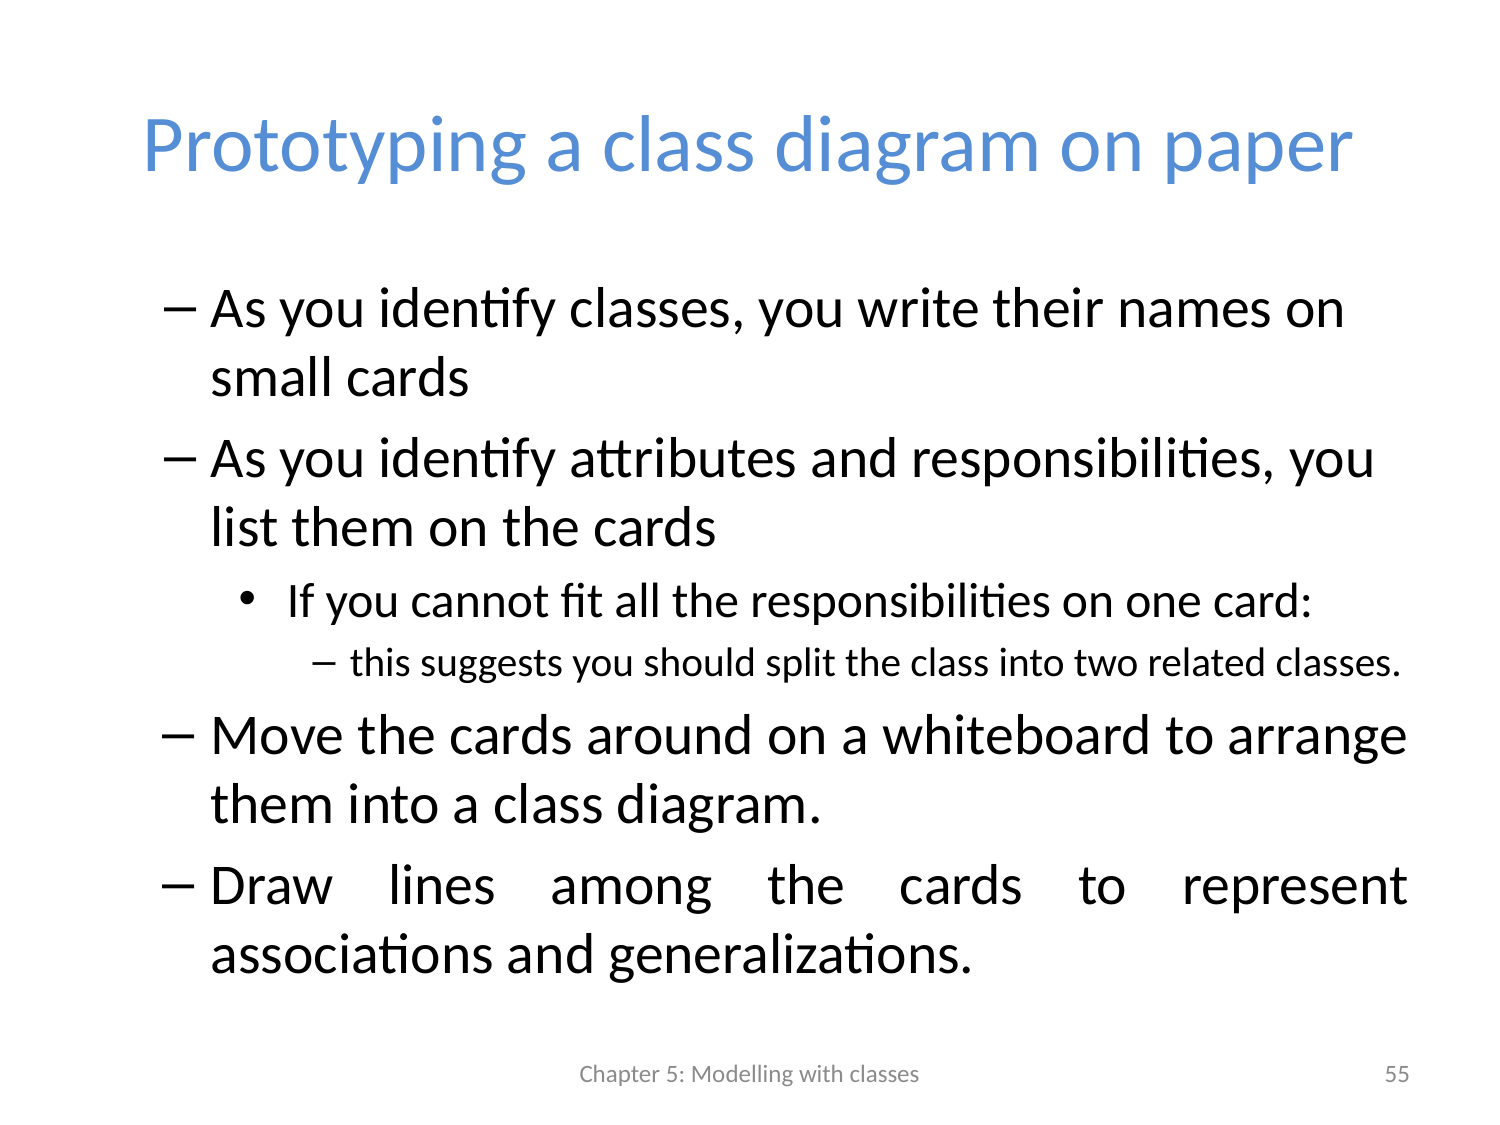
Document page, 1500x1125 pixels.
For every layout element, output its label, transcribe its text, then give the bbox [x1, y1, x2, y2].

footer Chapter 5: Modelling with classes [512, 1042, 988, 1103]
slide_number 55 [1074, 1042, 1425, 1103]
list As you identify classes, you write their names on small cards As you identify attributes and responsibilities, you list them on the cards If you cannot fit all the responsibilities on one card: this suggests you should split the class into two related classes. Move the cards around on a whiteboard to arrange them into a class diagram. Draw lines among the cards to represent associations and generalizations. [75, 262, 1425, 1005]
title Prototyping a class diagram on paper [75, 45, 1425, 233]
